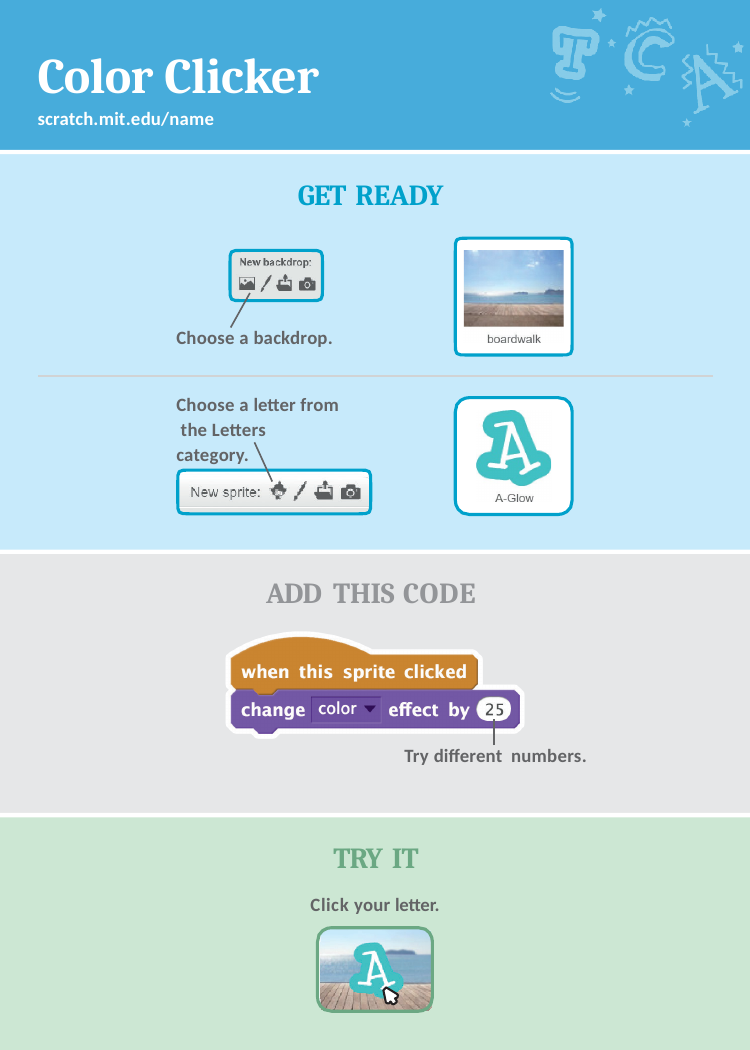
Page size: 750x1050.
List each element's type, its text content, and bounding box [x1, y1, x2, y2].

text_box [177, 470, 371, 514]
text_box [455, 397, 573, 515]
text_box [0, 155, 750, 549]
text_box [0, 549, 750, 554]
text_box [317, 927, 433, 1012]
text_box ADD THIS CODE [263, 574, 489, 610]
text_box [317, 927, 329, 939]
text_box [383, 987, 398, 1005]
text_box [715, 149, 750, 155]
text_box [455, 238, 573, 356]
text_box [0, 149, 35, 155]
text_box [0, 813, 750, 818]
text_box Try different numbers. [402, 743, 587, 766]
text_box [225, 631, 525, 739]
text_box [0, 0, 750, 149]
text_box [0, 554, 750, 812]
title Color Clicker scratch.mit.edu/name [35, 43, 715, 219]
text_box Choose a backdrop. Choose a letter from the Letters category. [174, 325, 344, 466]
text_box [230, 250, 323, 301]
text_box [0, 818, 750, 1050]
text_box [317, 1001, 330, 1012]
text_box [420, 927, 433, 939]
text_box TRY IT Click your letter. [306, 839, 443, 915]
text_box GET READY [295, 176, 455, 212]
text_box [420, 999, 433, 1012]
